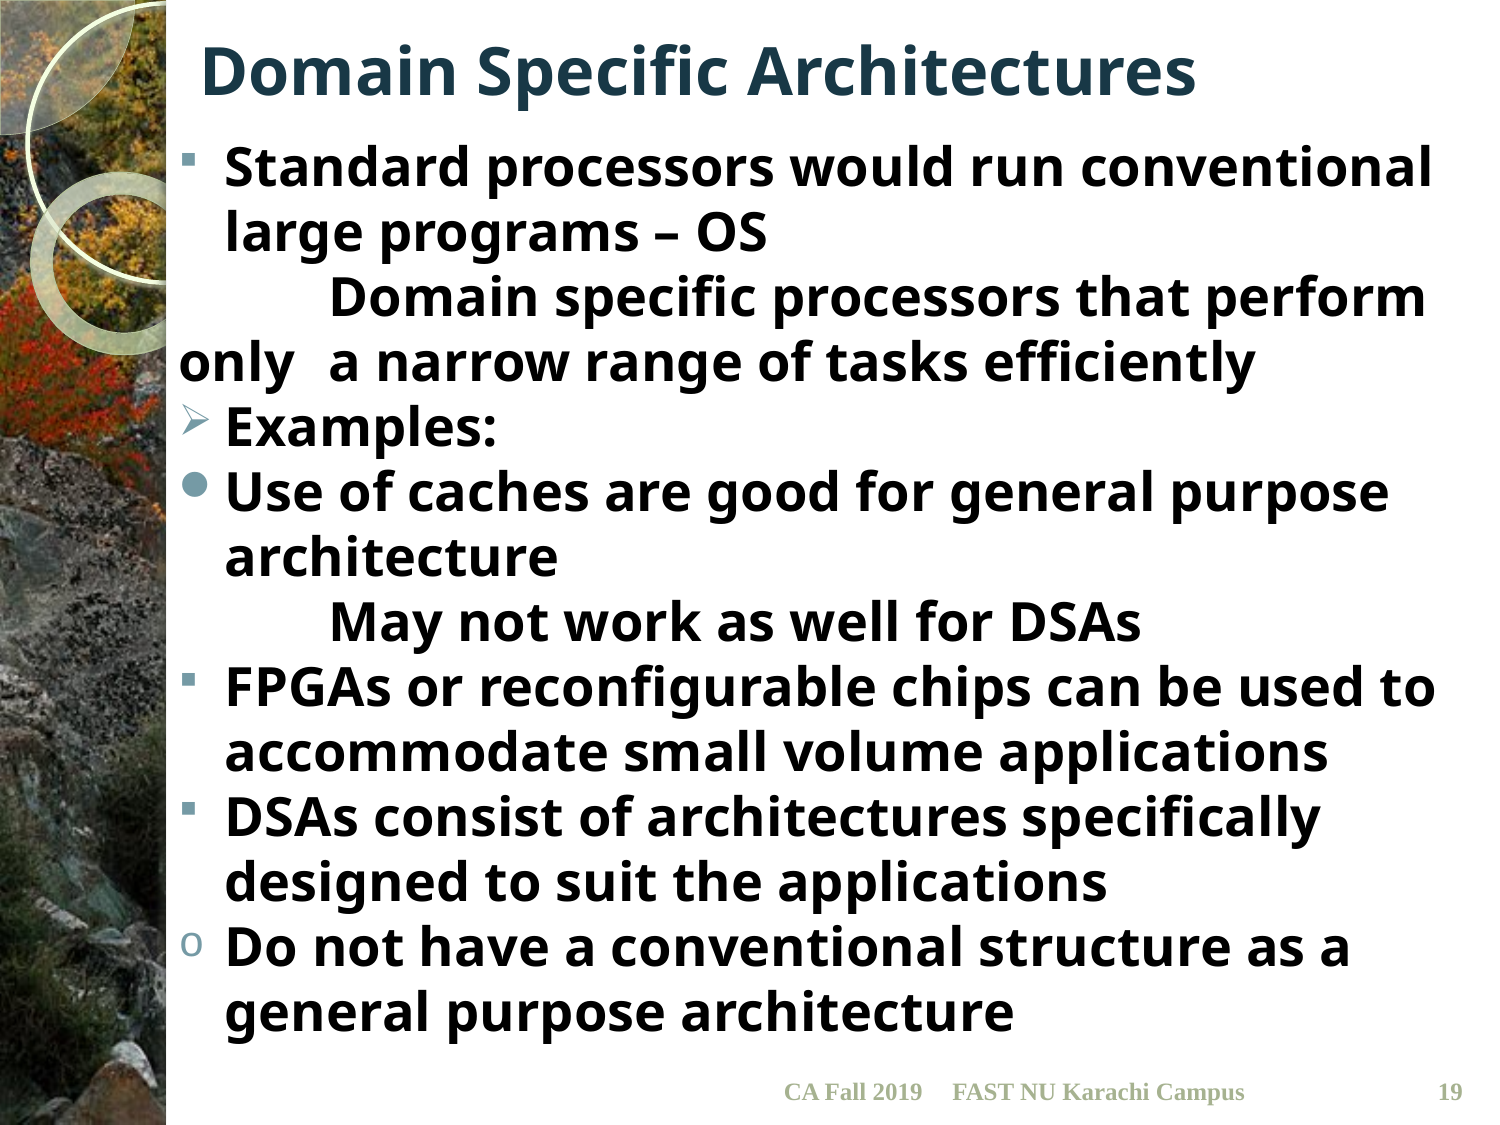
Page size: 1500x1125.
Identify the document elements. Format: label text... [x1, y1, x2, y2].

picture [0, 134, 166, 1125]
title Domain Specific Architectures [184, 12, 1488, 124]
picture [62, 195, 149, 279]
list Standard processors would run conventional large programs – OS Domain specific processors that perform only a narrow range of tasks efficiently Examples: Use of caches are good for general purpose architecture May not work as well for DSAs FPGAs or reconfigurable chips can be used to accommodate small volume applications DSAs consist of architectures specifically designed to suit the applications Do not have a conventional structure as a general purpose architecture [149, 124, 1488, 1063]
slide_number CA Fall 2019 [587, 1063, 937, 1113]
footer FAST NU Karachi Campus [937, 1063, 1413, 1113]
picture [53, 241, 149, 332]
picture [32, 13, 160, 207]
picture [136, 0, 166, 4]
slide_number 19 [1413, 1063, 1488, 1113]
